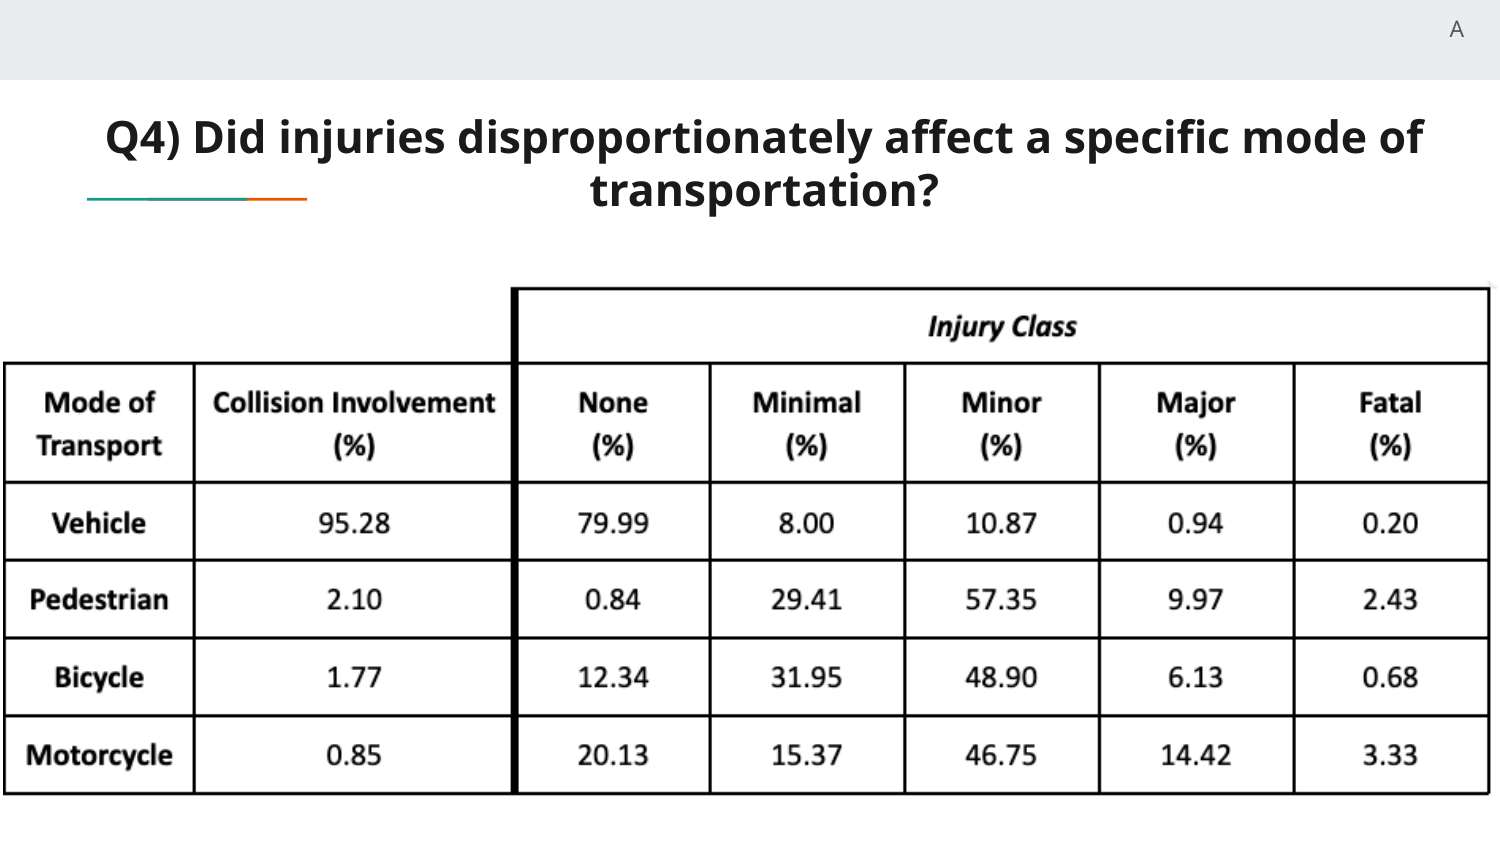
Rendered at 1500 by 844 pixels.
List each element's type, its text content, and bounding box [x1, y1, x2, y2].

picture [2, 281, 1498, 805]
text_box A [1434, 0, 1494, 58]
title Q4) Did injuries disproportionately affect a specific mode of transportation? [63, 93, 1465, 212]
